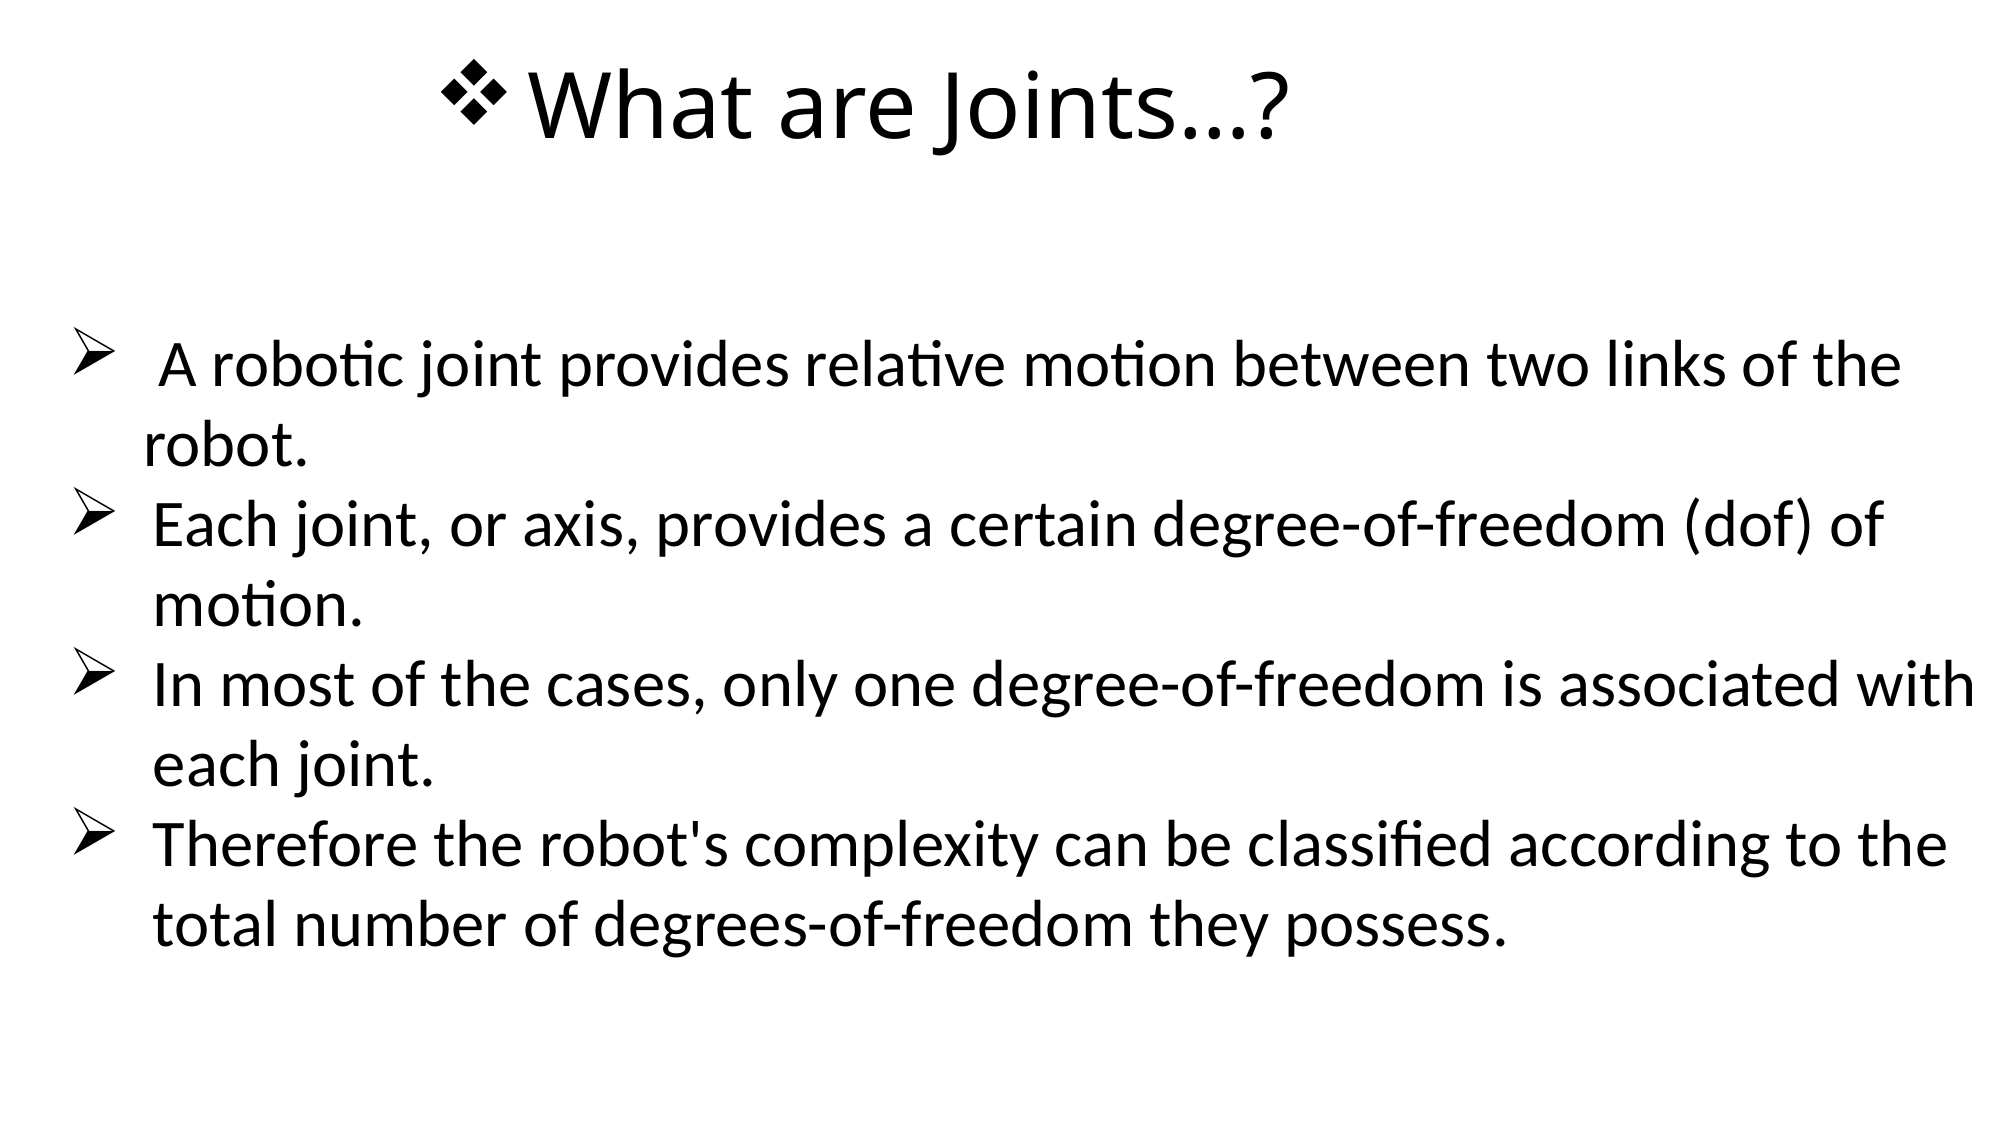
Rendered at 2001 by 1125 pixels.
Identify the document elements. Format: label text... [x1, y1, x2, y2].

title What are Joints…? [0, 0, 1725, 218]
text_box A robotic joint provides relative motion between two links of the robot. Each joint, or axis, provides a certain degree-of-freedom (dof) of motion. In most of the cases, only one degree-of-freedom is associated with each joint. Therefore the robot's complexity can be classified according to the total number of degrees-of-freedom they possess. [53, 312, 2000, 967]
